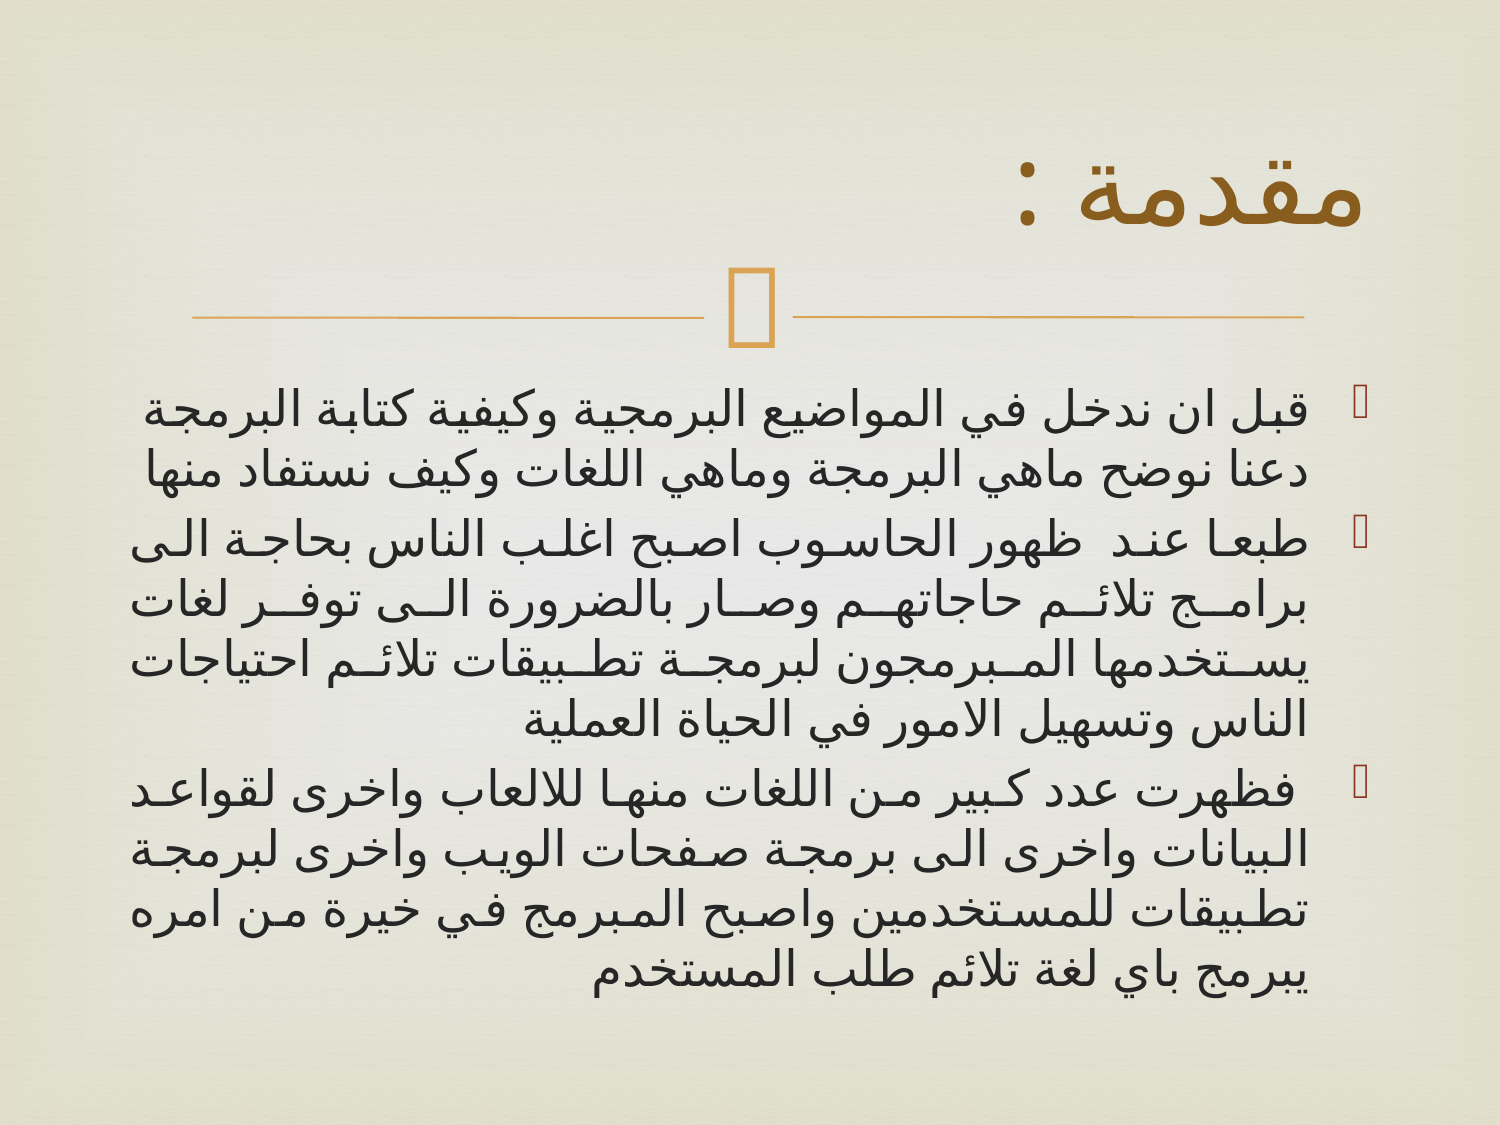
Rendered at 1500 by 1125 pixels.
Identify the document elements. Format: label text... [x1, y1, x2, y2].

list قبل ان ندخل في المواضيع البرمجية وكيفية كتابة البرمجة دعنا نوضح ماهي البرمجة وماهي اللغات وكيف نستفاد منها طبعا عند ظهور الحاسوب اصبح اغلب الناس بحاجة الى برامج تلائم حاجاتهم وصار بالضرورة الى توفر لغات يستخدمها المبرمجون لبرمجة تطبيقات تلائم احتياجات الناس وتسهيل الامور في الحياة العملية فظهرت عدد كبير من اللغات منها للالعاب واخرى لقواعد البيانات واخرى الى برمجة صفحات الويب واخرى لبرمجة تطبيقات للمستخدمين واصبح المبرمج في خيرة من امره يبرمج باي لغة تلائم طلب المستخدم [114, 368, 1386, 1005]
title مقدمة : [112, 93, 1386, 267]
